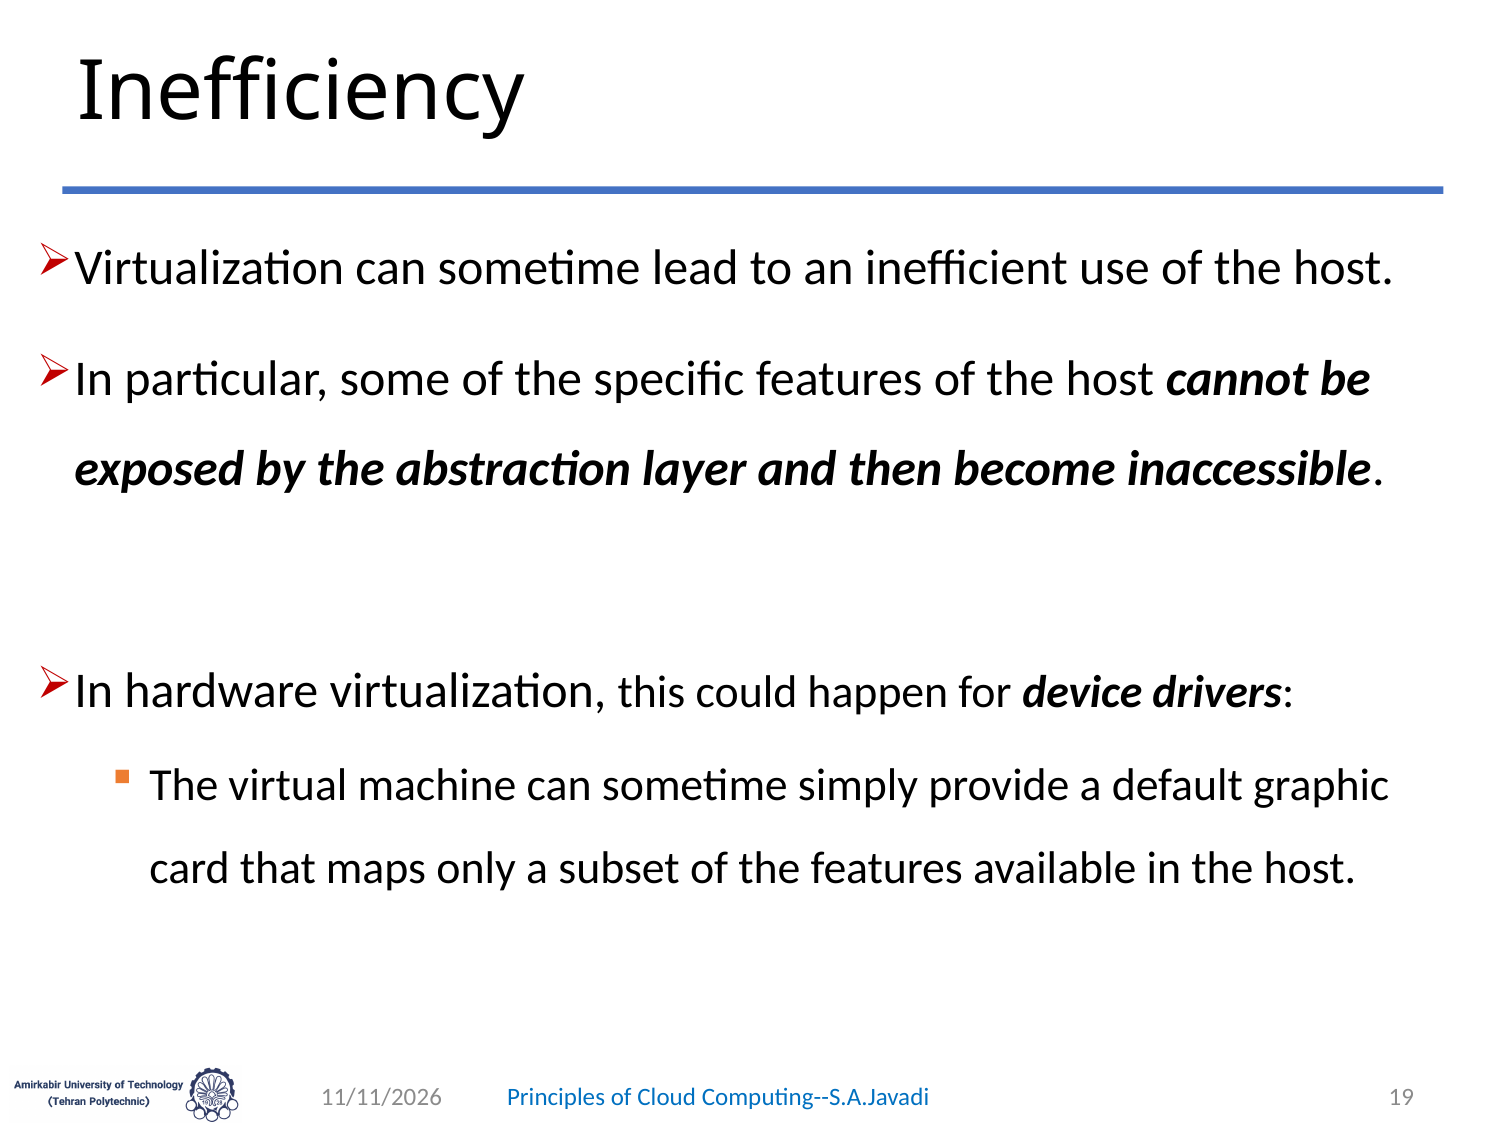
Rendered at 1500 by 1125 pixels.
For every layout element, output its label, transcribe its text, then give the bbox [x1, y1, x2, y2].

title Inefficiency [62, 22, 1444, 163]
picture [9, 1065, 242, 1123]
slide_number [305, 1066, 470, 1125]
footer Principles of Cloud Computing--S.A.Javadi [492, 1066, 1159, 1125]
list Virtualization can sometime lead to an inefficient use of the host. In particular, some of the specific features of the host cannot be exposed by the abstraction layer and then become inaccessible. In hardware virtualization, this could happen for device drivers: The virtual machine can sometime simply provide a default graphic card that maps only a subset of the features available in the host. [21, 197, 1484, 1067]
slide_number 19 [1319, 1066, 1484, 1125]
